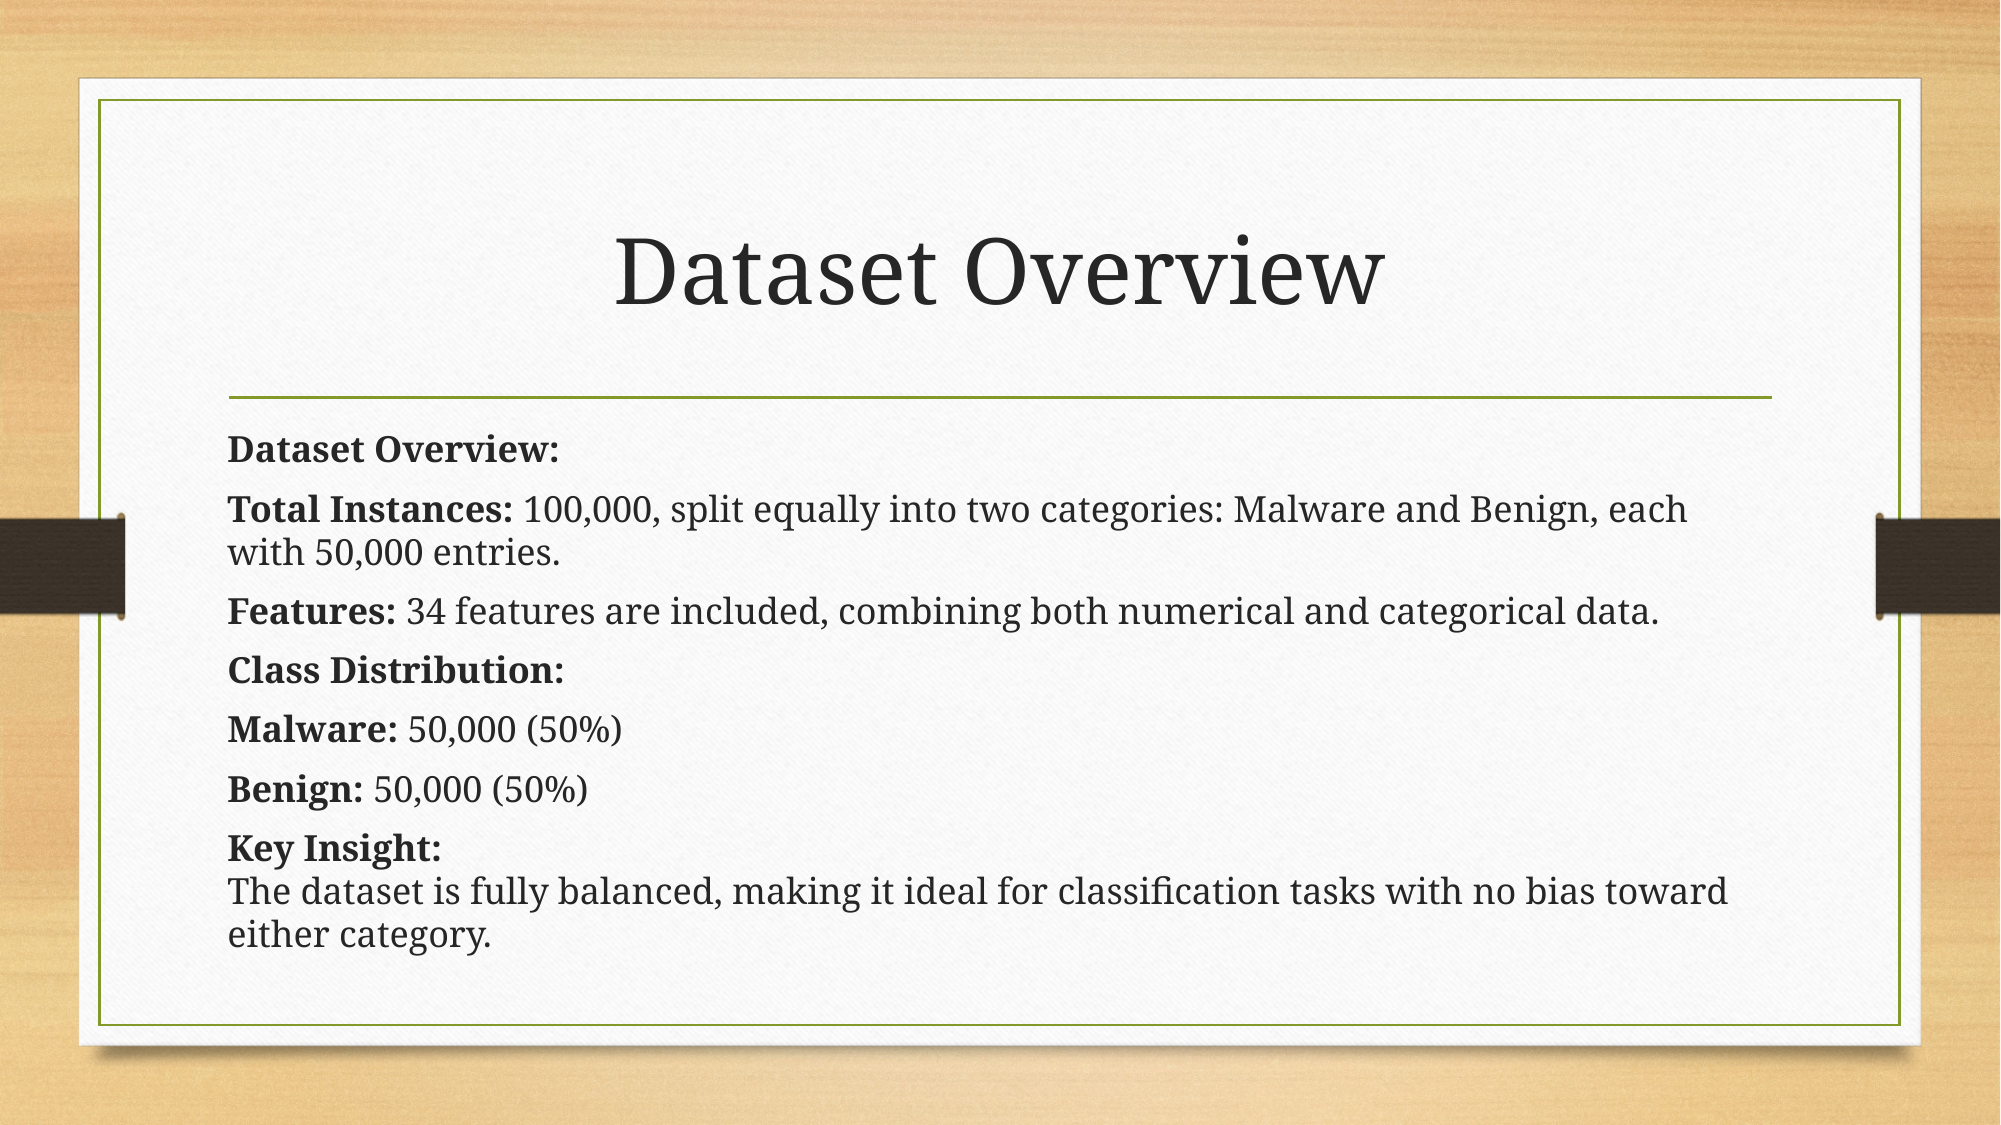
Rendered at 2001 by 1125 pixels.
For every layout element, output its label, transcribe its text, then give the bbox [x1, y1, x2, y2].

list Dataset Overview: Total Instances: 100,000, split equally into two categories: Malware and Benign, each with 50,000 entries. Features: 34 features are included, combining both numerical and categorical data. Class Distribution: Malware: 50,000 (50%) Benign: 50,000 (50%) Key Insight: The dataset is fully balanced, making it ideal for classification tasks with no bias toward either category. [212, 419, 1788, 964]
title Dataset Overview [212, 161, 1788, 375]
picture [0, 0, 2001, 1125]
